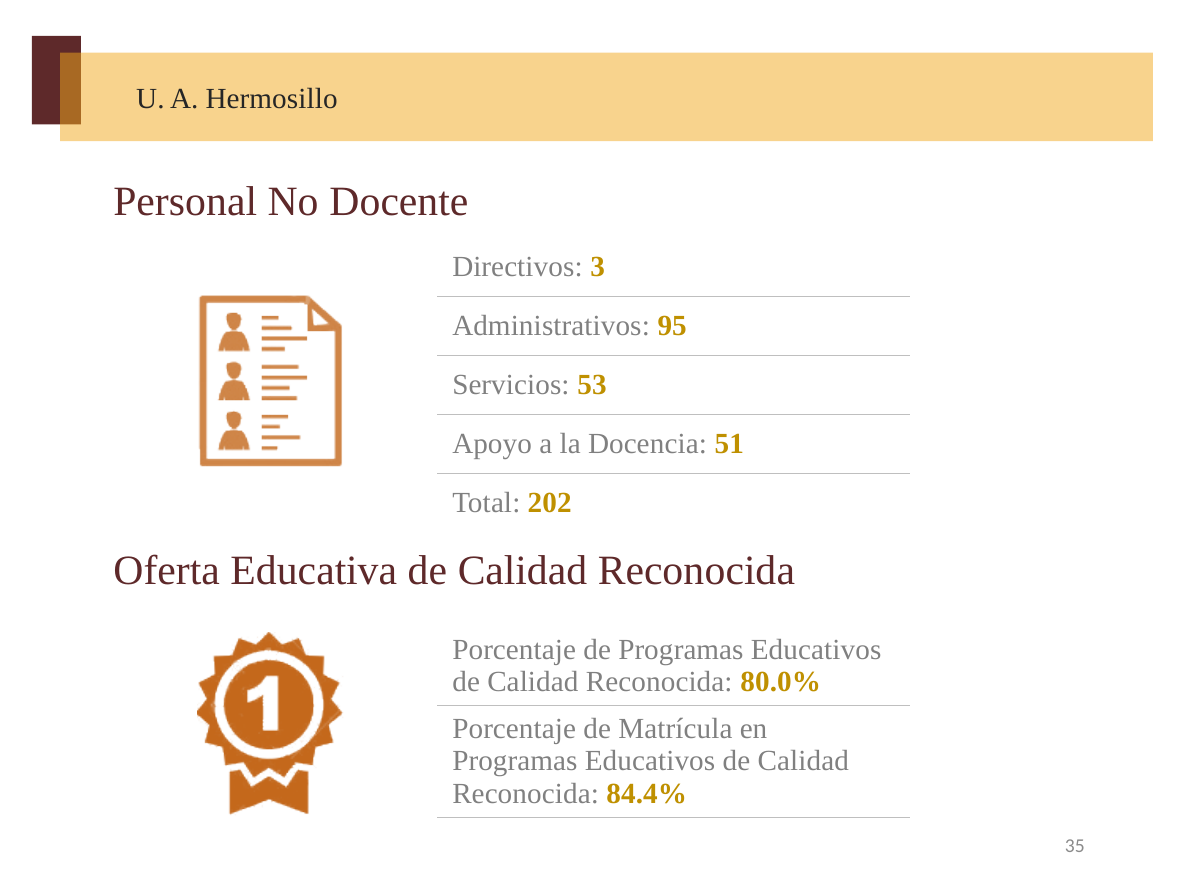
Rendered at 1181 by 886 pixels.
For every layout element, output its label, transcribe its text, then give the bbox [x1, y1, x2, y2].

slide_number 35 [834, 821, 1100, 869]
text_box Personal No Docente [95, 162, 1153, 236]
text_box Oferta Educativa de Calidad Reconocida [95, 531, 981, 605]
table_cell Porcentaje de Matrícula en Programas Educativos de Calidad Reconocida: 84.4% [437, 706, 910, 817]
table_cell Apoyo a la Docencia: 51 [437, 415, 910, 473]
table_header Directivos: 3 [437, 237, 910, 296]
text_box [31, 35, 82, 126]
table_cell Administrativos: 95 [437, 297, 910, 355]
text_box U. A. Hermosillo [120, 51, 1181, 142]
picture [197, 294, 347, 473]
text_box [59, 51, 120, 142]
picture [197, 632, 347, 819]
table_cell Total: 202 [437, 474, 910, 532]
table_header Porcentaje de Programas Educativos de Calidad Reconocida: 80.0% [437, 626, 910, 705]
table_cell Servicios: 53 [437, 356, 910, 414]
